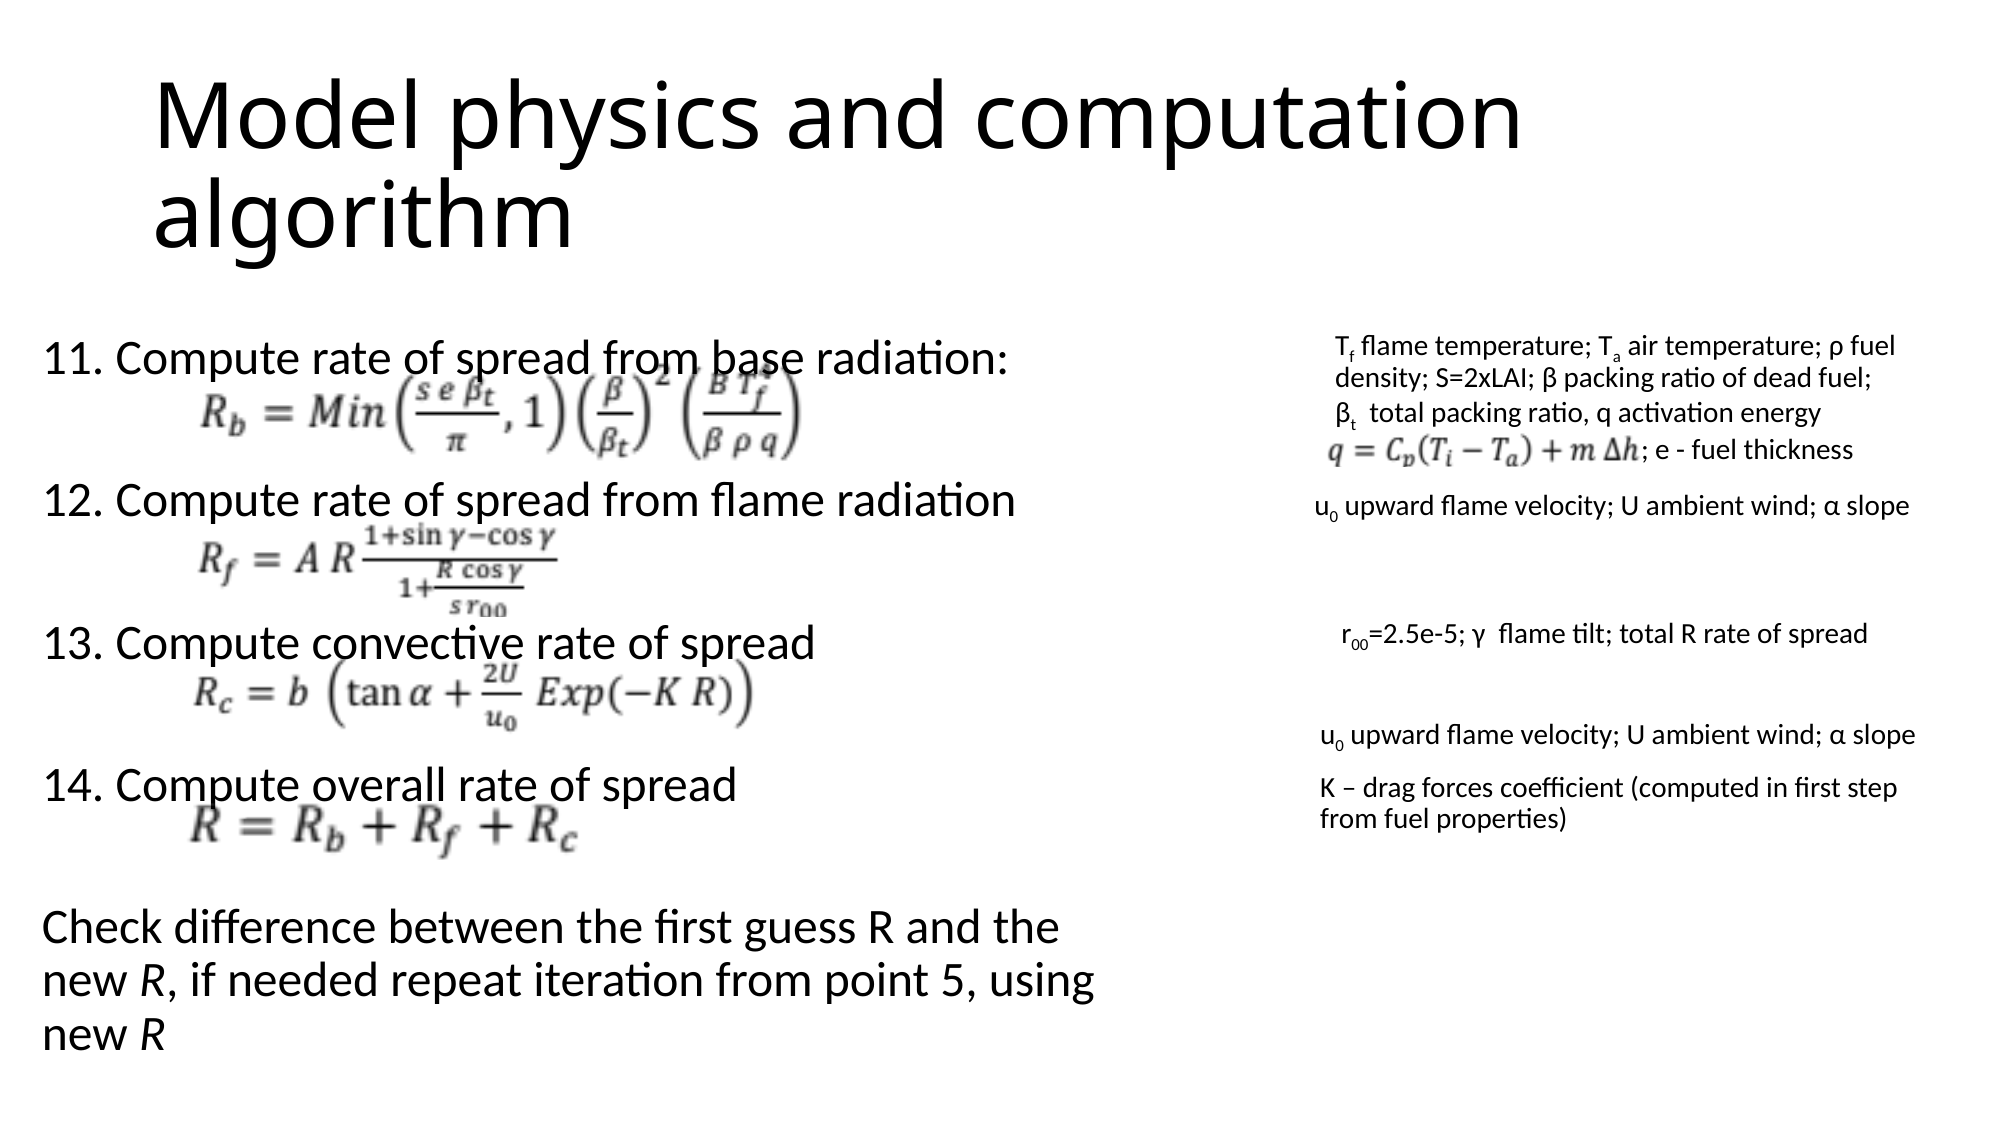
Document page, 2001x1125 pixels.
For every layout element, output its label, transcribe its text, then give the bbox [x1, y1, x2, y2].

text_box Tf flame temperature; Ta air temperature; ρ fuel density; S=2xLAI; β packing ratio of dead fuel; βt total packing ratio, q activation energy [1320, 319, 1992, 533]
title Model physics and computation algorithm [137, 59, 1863, 278]
picture [1321, 428, 1647, 467]
text_box u0 upward flame velocity; U ambient wind; α slope K – drag forces coefficient (computed in first step from fuel properties) [1305, 708, 1960, 849]
list 11. Compute rate of spread from base radiation: 12. Compute rate of spread from flame radiation 13. Compute convective rate of spread 14. Compute overall rate of spread Check difference between the first guess R and the new R, if needed repeat iteration from point 5, using new R [26, 324, 1153, 1076]
text_box ; e - fuel thickness [1626, 423, 1952, 473]
picture [182, 647, 765, 735]
picture [179, 799, 579, 860]
picture [196, 359, 819, 471]
text_box u0 upward flame velocity; U ambient wind; α slope [1299, 479, 1954, 620]
picture [196, 515, 579, 617]
text_box r00=2.5e-5; γ flame tilt; total R rate of spread [1326, 606, 1884, 661]
